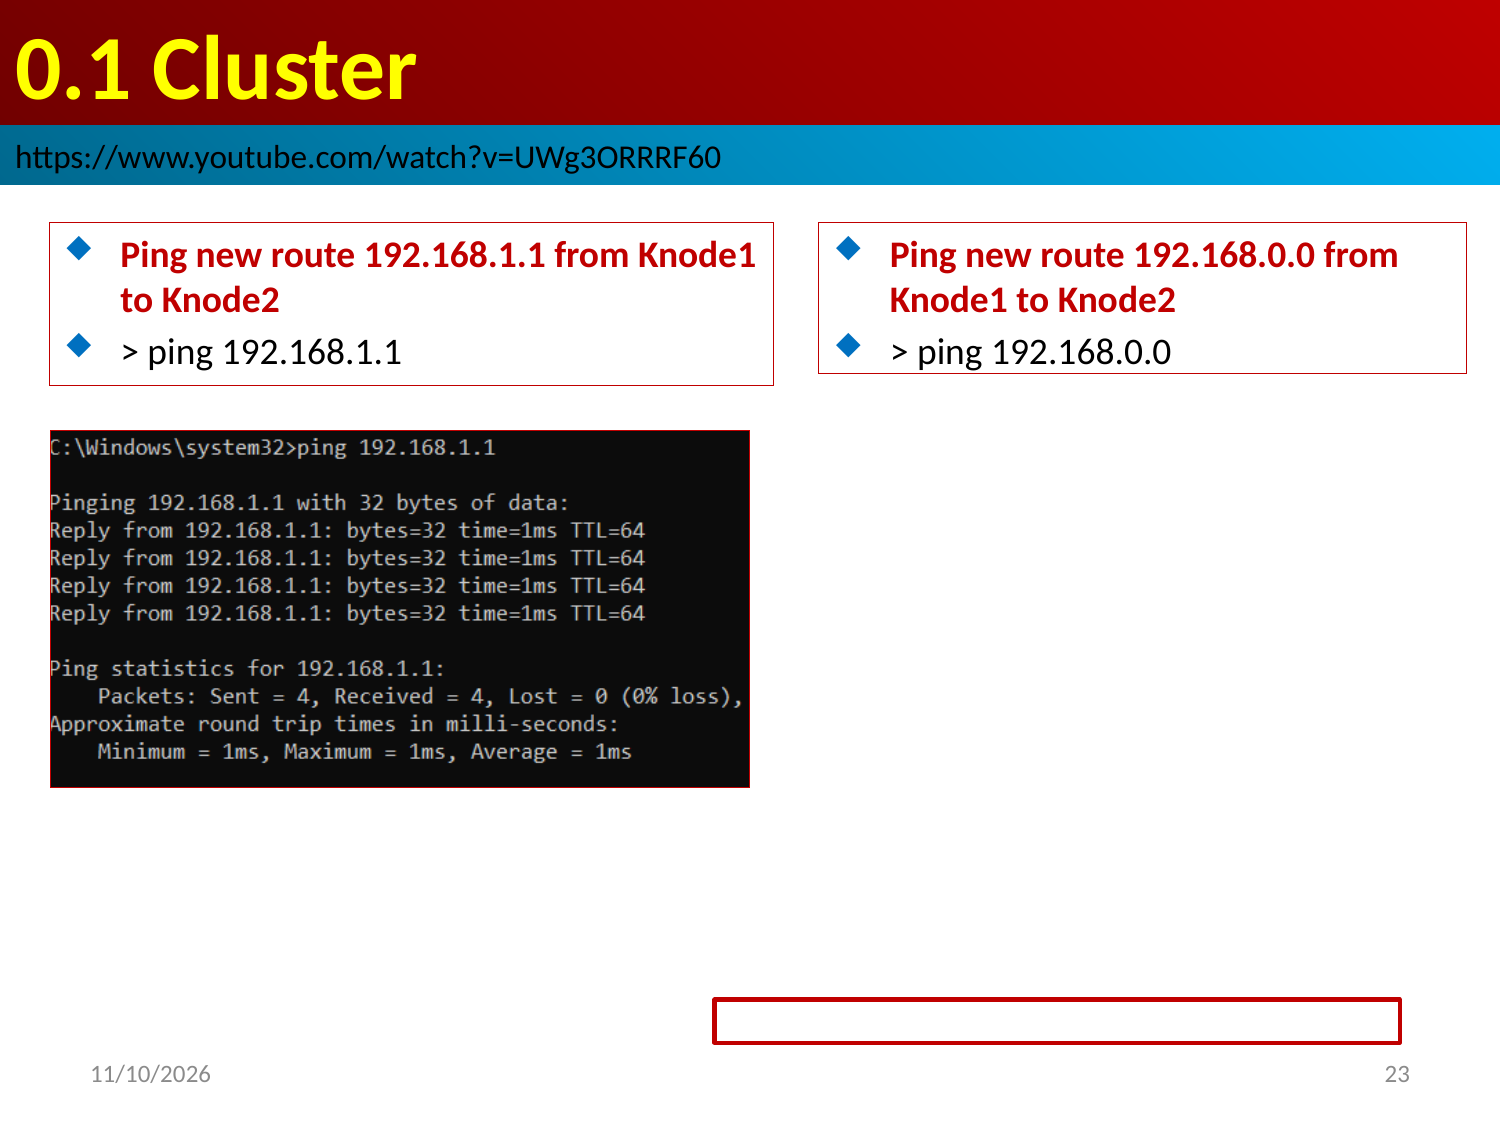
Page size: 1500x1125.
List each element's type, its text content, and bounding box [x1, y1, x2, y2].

picture [50, 430, 751, 789]
subtitle Ping new route 192.168.1.1 from Knode1 to Knode2 > ping 192.168.1.1 [49, 222, 774, 386]
text_box [712, 997, 1402, 1045]
text_box Ping new route 192.168.0.0 from Knode1 to Knode2 > ping 192.168.0.0 [818, 222, 1467, 374]
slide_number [75, 1042, 425, 1103]
text_box https://www.youtube.com/watch?v=UWg3ORRRF60 [0, 125, 1500, 185]
title 0.1 Cluster [0, 0, 1500, 125]
slide_number 23 [1074, 1042, 1425, 1103]
